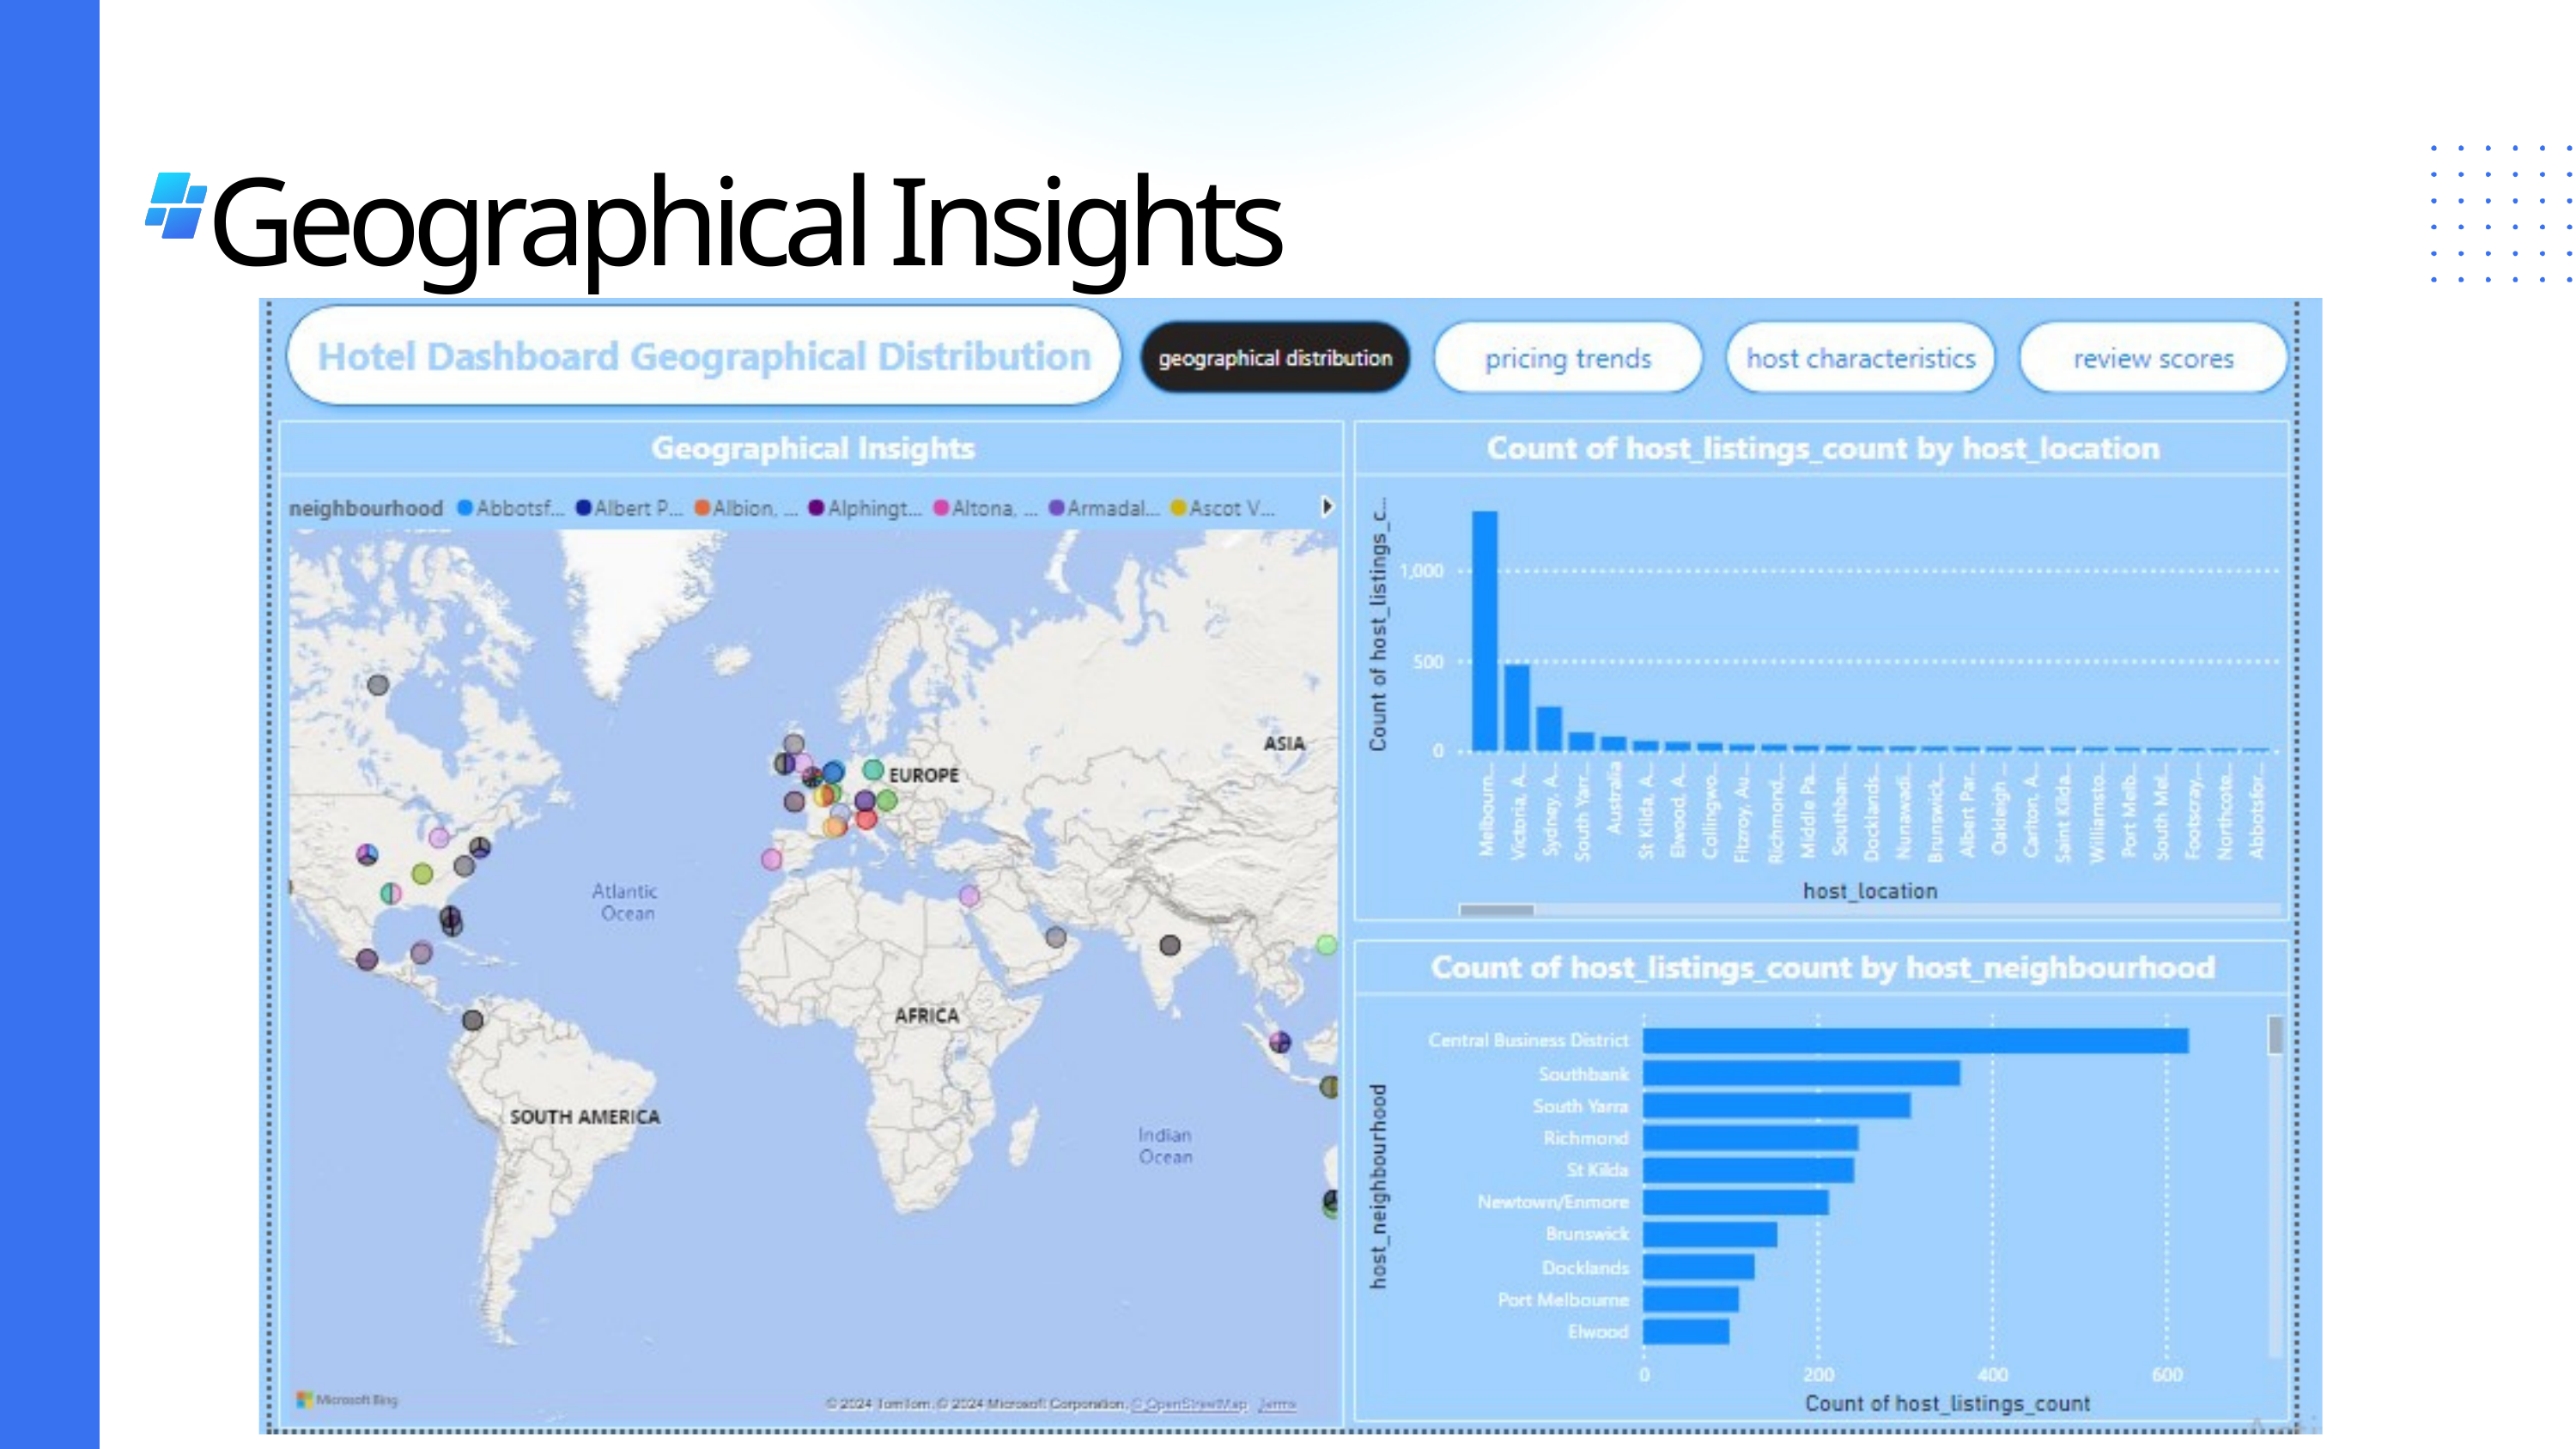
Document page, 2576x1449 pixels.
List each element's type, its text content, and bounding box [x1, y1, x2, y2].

text_box [2431, 145, 2576, 282]
text_box [144, 173, 207, 239]
text_box [258, 298, 2323, 1434]
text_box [0, 0, 100, 1449]
text_box Geographical Insights [207, 119, 1483, 291]
text_box [576, 0, 1919, 255]
